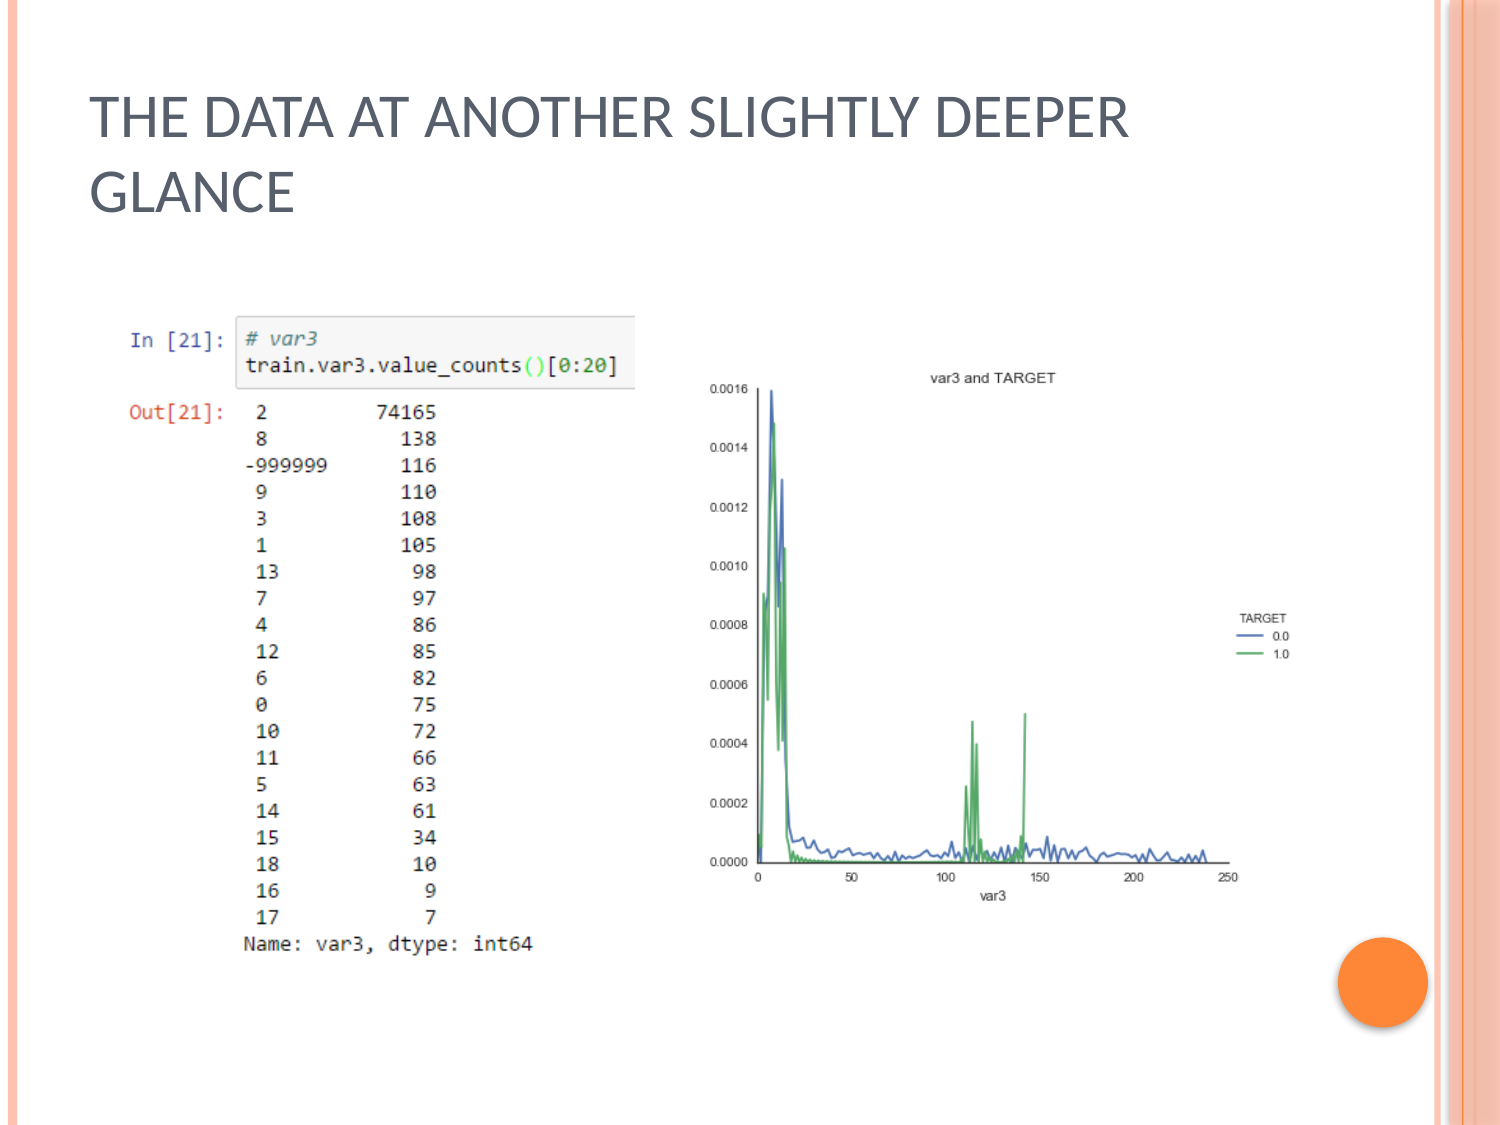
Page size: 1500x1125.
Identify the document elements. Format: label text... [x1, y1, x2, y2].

title The data at another slightly deeper glance [75, 45, 1300, 233]
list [699, 364, 1301, 911]
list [115, 312, 635, 963]
